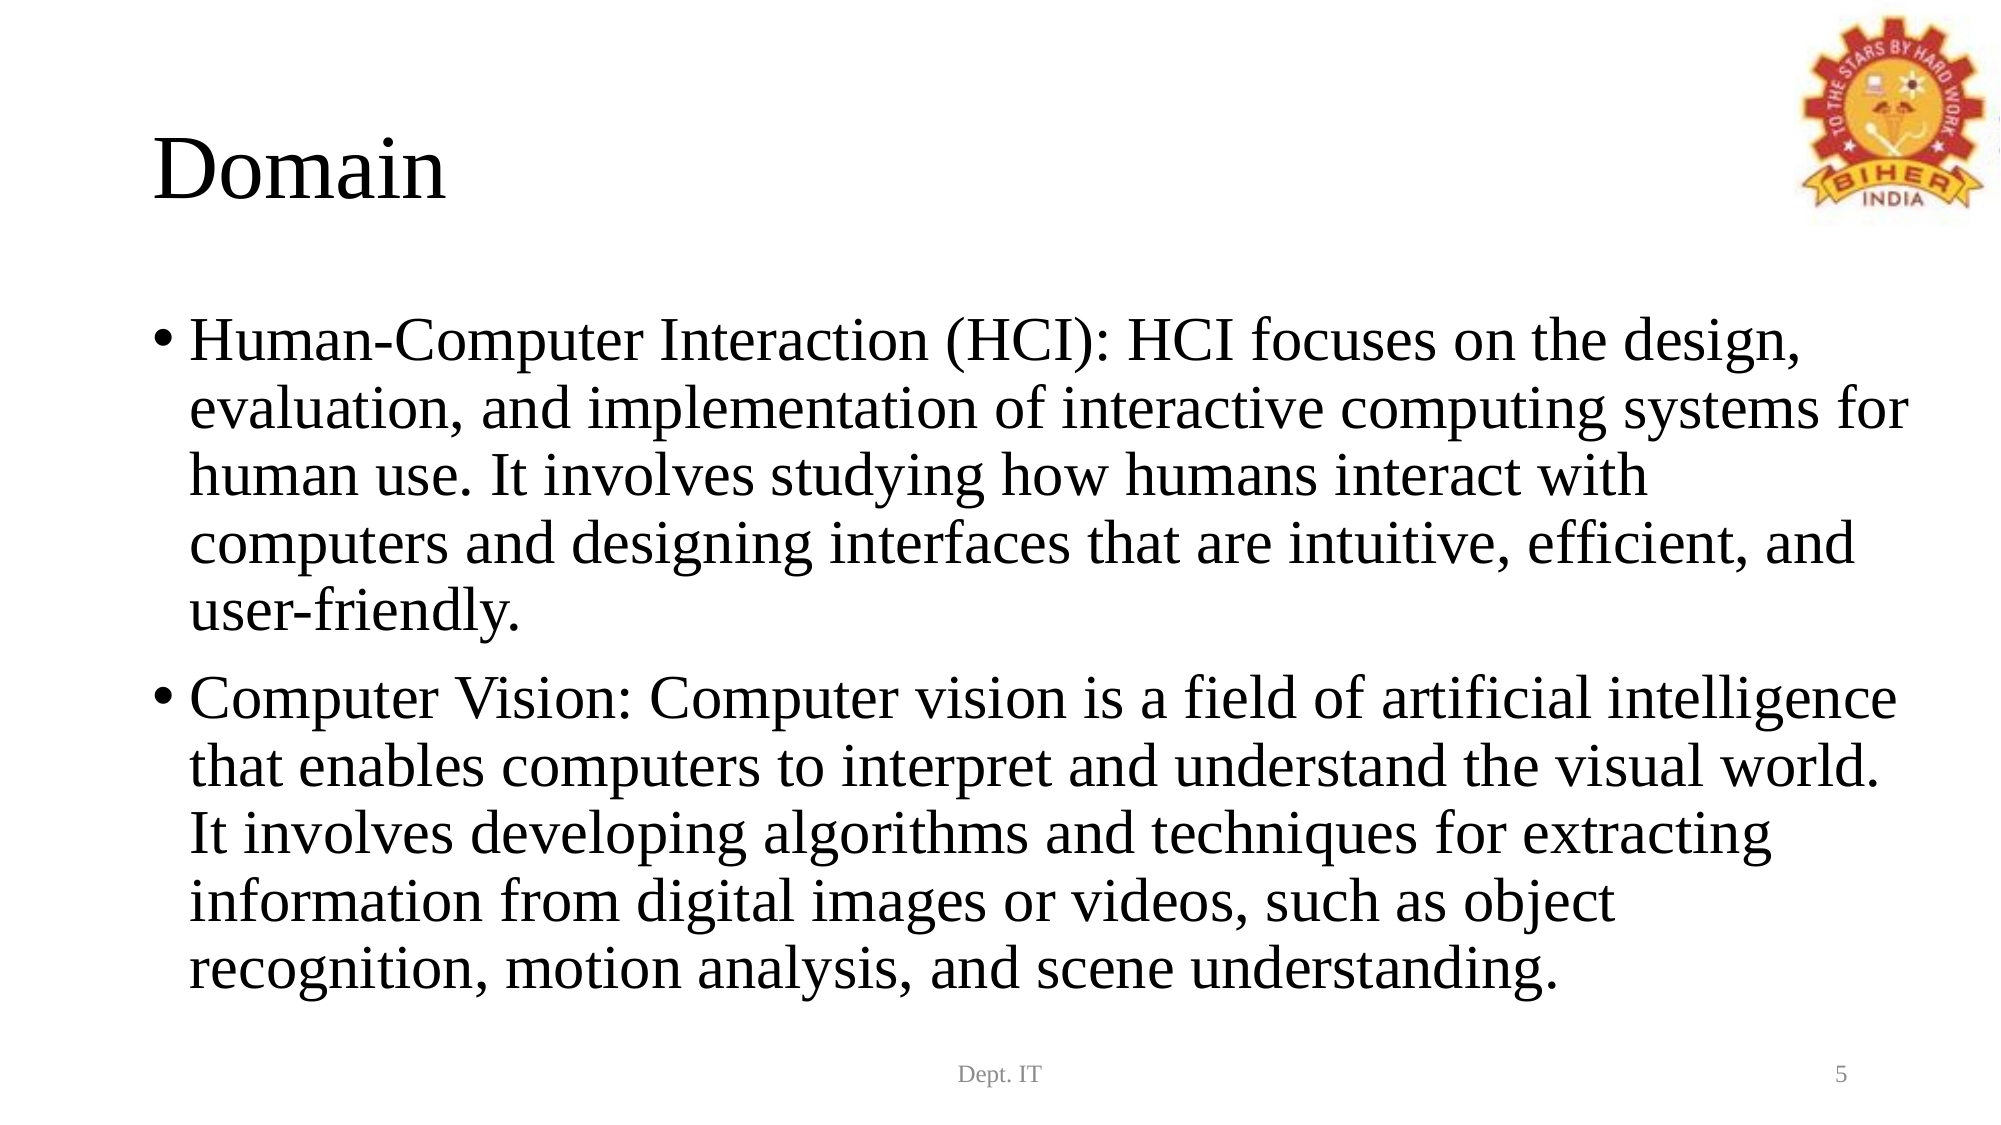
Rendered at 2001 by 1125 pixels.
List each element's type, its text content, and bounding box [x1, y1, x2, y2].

title Domain [137, 59, 1863, 278]
picture [1794, 0, 2000, 227]
slide_number 5 [1412, 1042, 1863, 1103]
list Human-Computer Interaction (HCI): HCI focuses on the design, evaluation, and implementation of interactive computing systems for human use. It involves studying how humans interact with computers and designing interfaces that are intuitive, efficient, and user-friendly. Computer Vision: Computer vision is a field of artificial intelligence that enables computers to interpret and understand the visual world. It involves developing algorithms and techniques for extracting information from digital images or videos, such as object recognition, motion analysis, and scene understanding. [137, 299, 1927, 1014]
footer Dept. IT [662, 1042, 1338, 1103]
